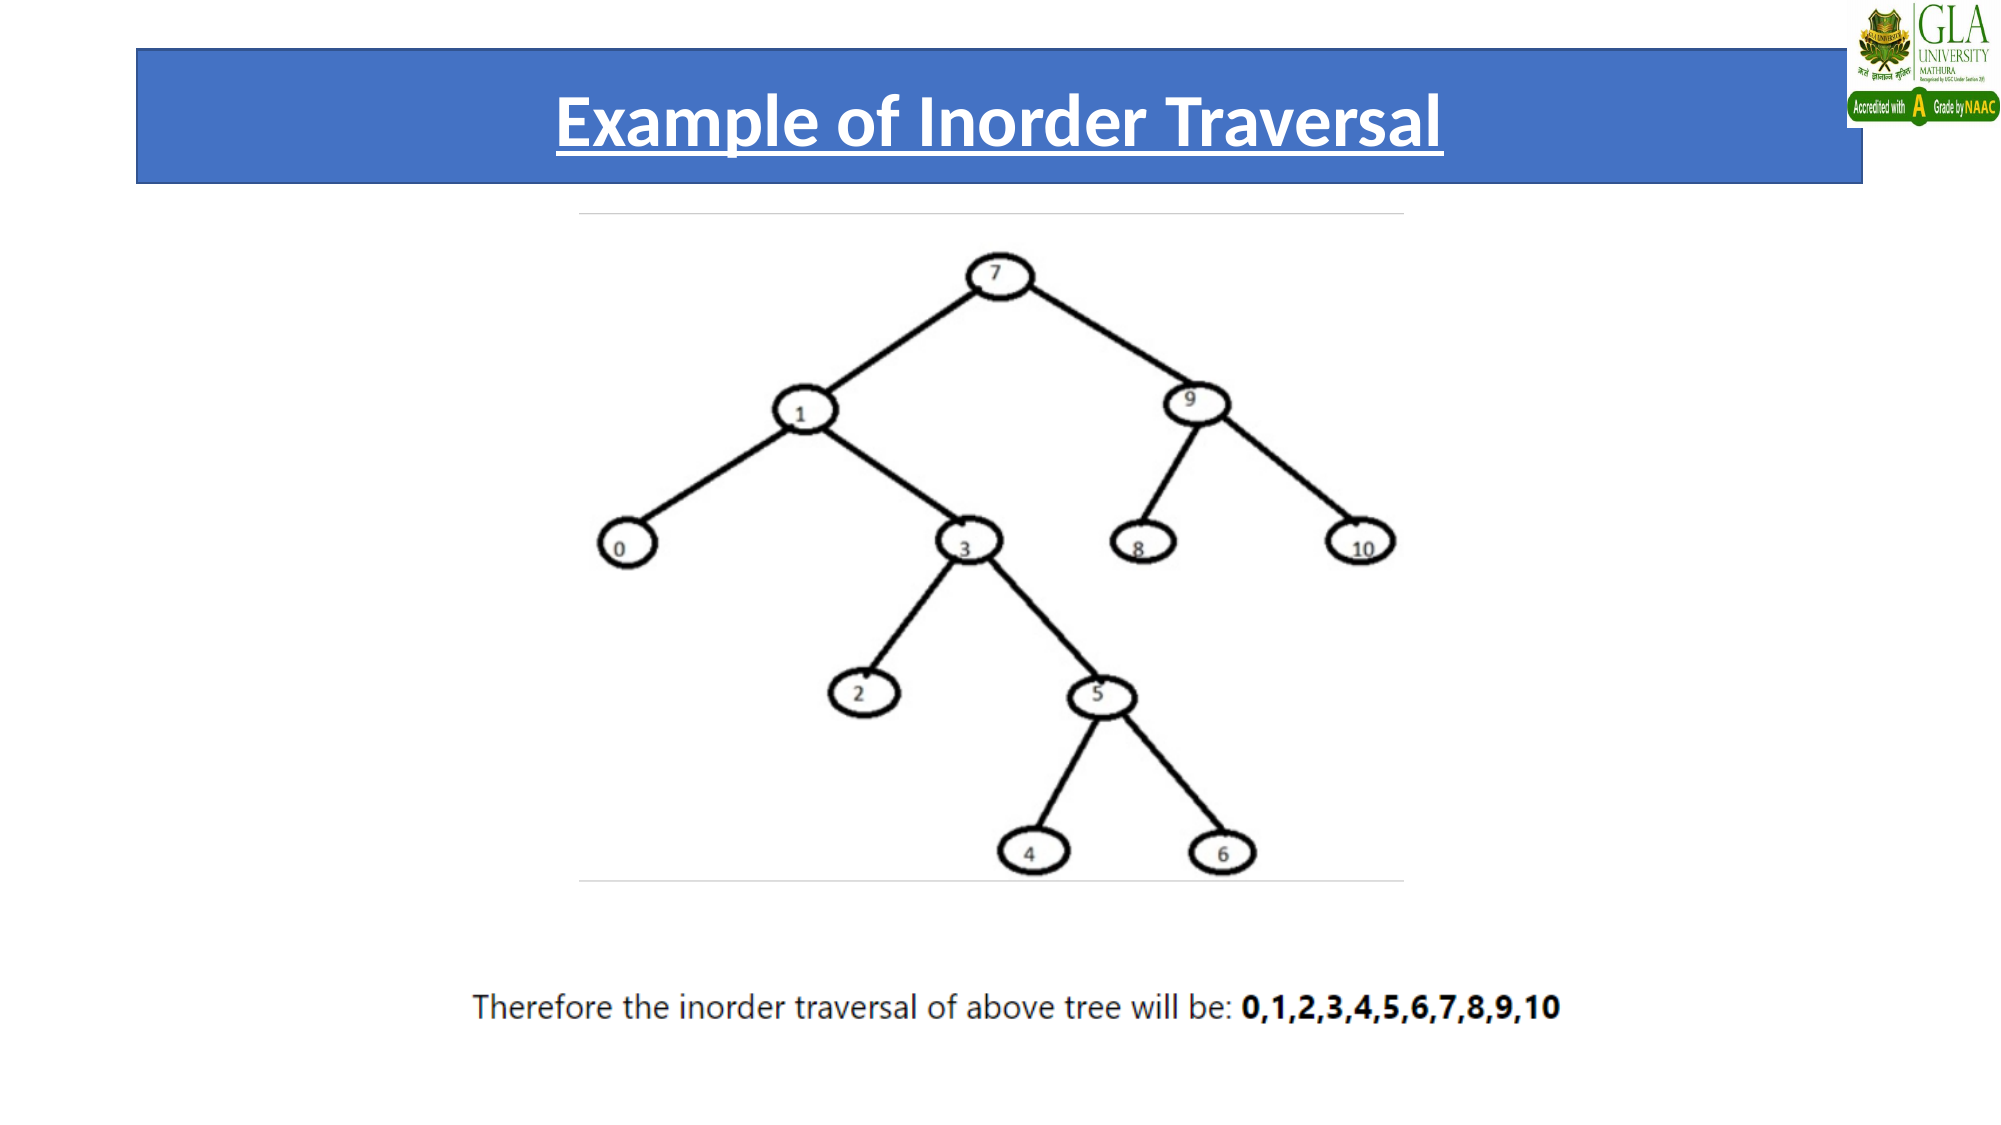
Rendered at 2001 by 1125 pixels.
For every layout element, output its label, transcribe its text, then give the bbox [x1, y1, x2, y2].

picture [467, 973, 1574, 1046]
text_box Example of Inorder Traversal [136, 48, 1863, 184]
picture [1846, 0, 2000, 128]
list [579, 213, 1404, 890]
